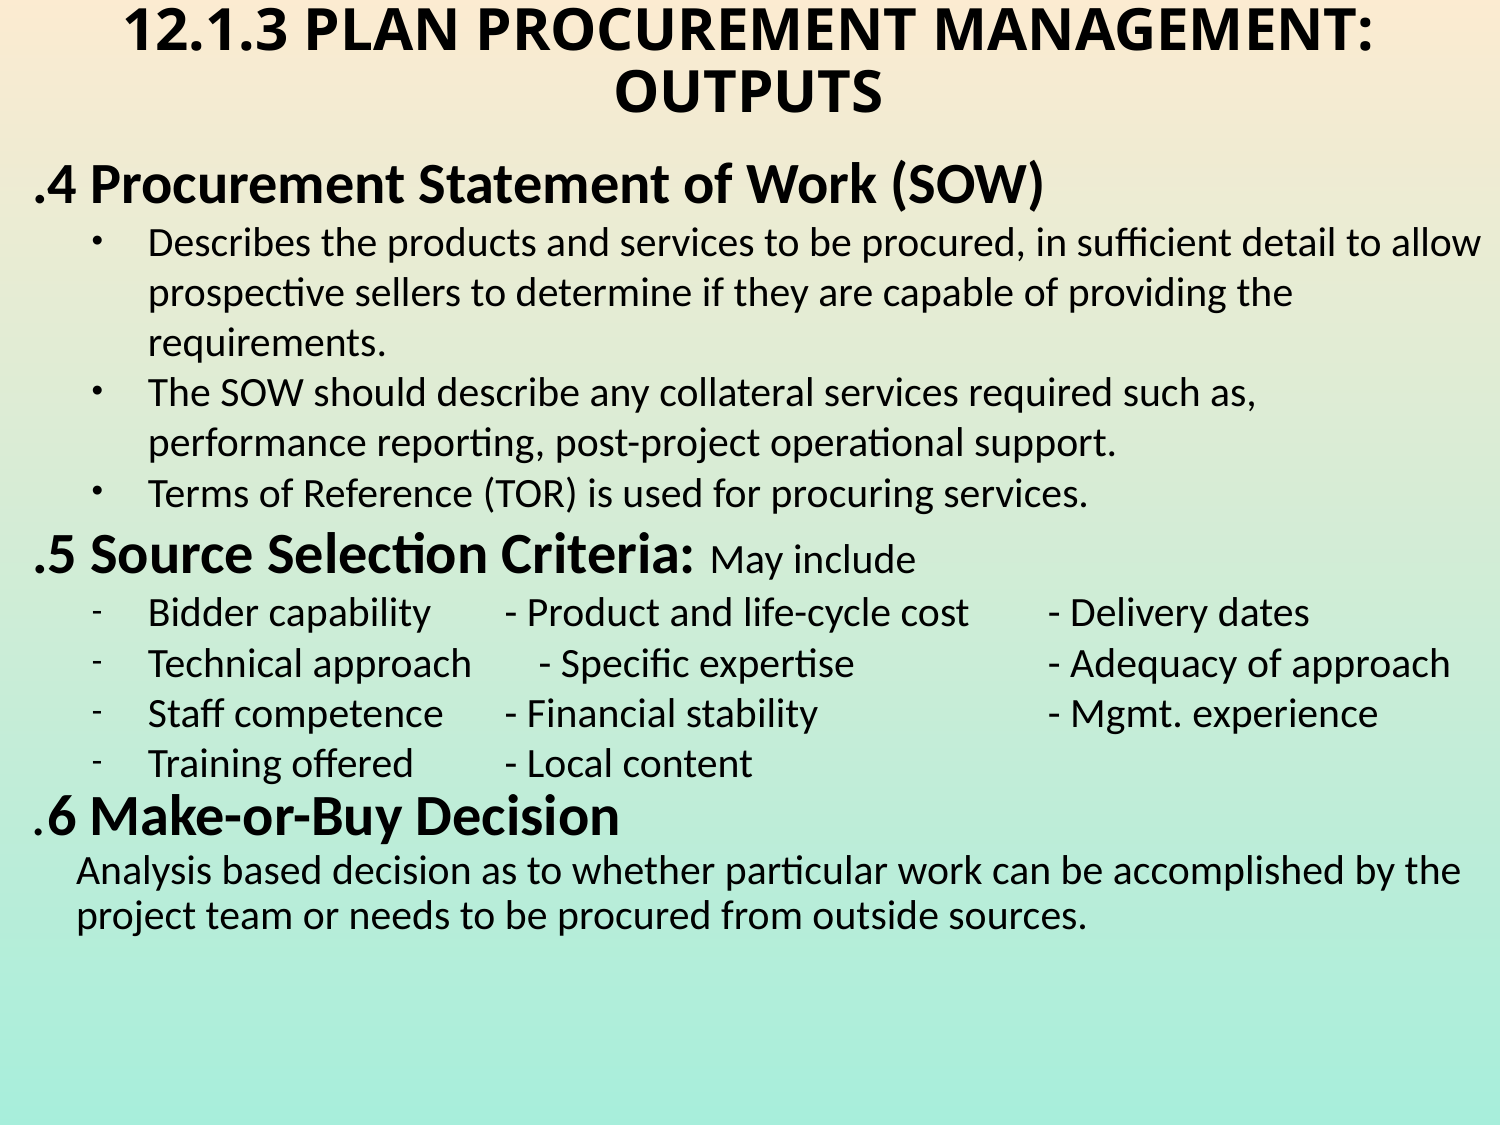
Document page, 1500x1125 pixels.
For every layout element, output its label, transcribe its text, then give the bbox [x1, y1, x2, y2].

list .4 Procurement Statement of Work (SOW) Describes the products and services to be procured, in sufficient detail to allow prospective sellers to determine if they are capable of providing the requirements. The SOW should describe any collateral services required such as, performance reporting, post-project operational support. Terms of Reference (TOR) is used for procuring services. .5 Source Selection Criteria: May include Bidder capability - Product and life-cycle cost - Delivery dates Technical approach - Specific expertise - Adequacy of approach Staff competence - Financial stability - Mgmt. experience Training offered - Local content .6 Make-or-Buy Decision Analysis based decision as to whether particular work can be accomplished by the project team or needs to be procured from outside sources. [17, 137, 1500, 1047]
title 12.1.3 PLAN PROCUREMENT MANAGEMENT: OUTPUTS [0, 0, 1500, 138]
